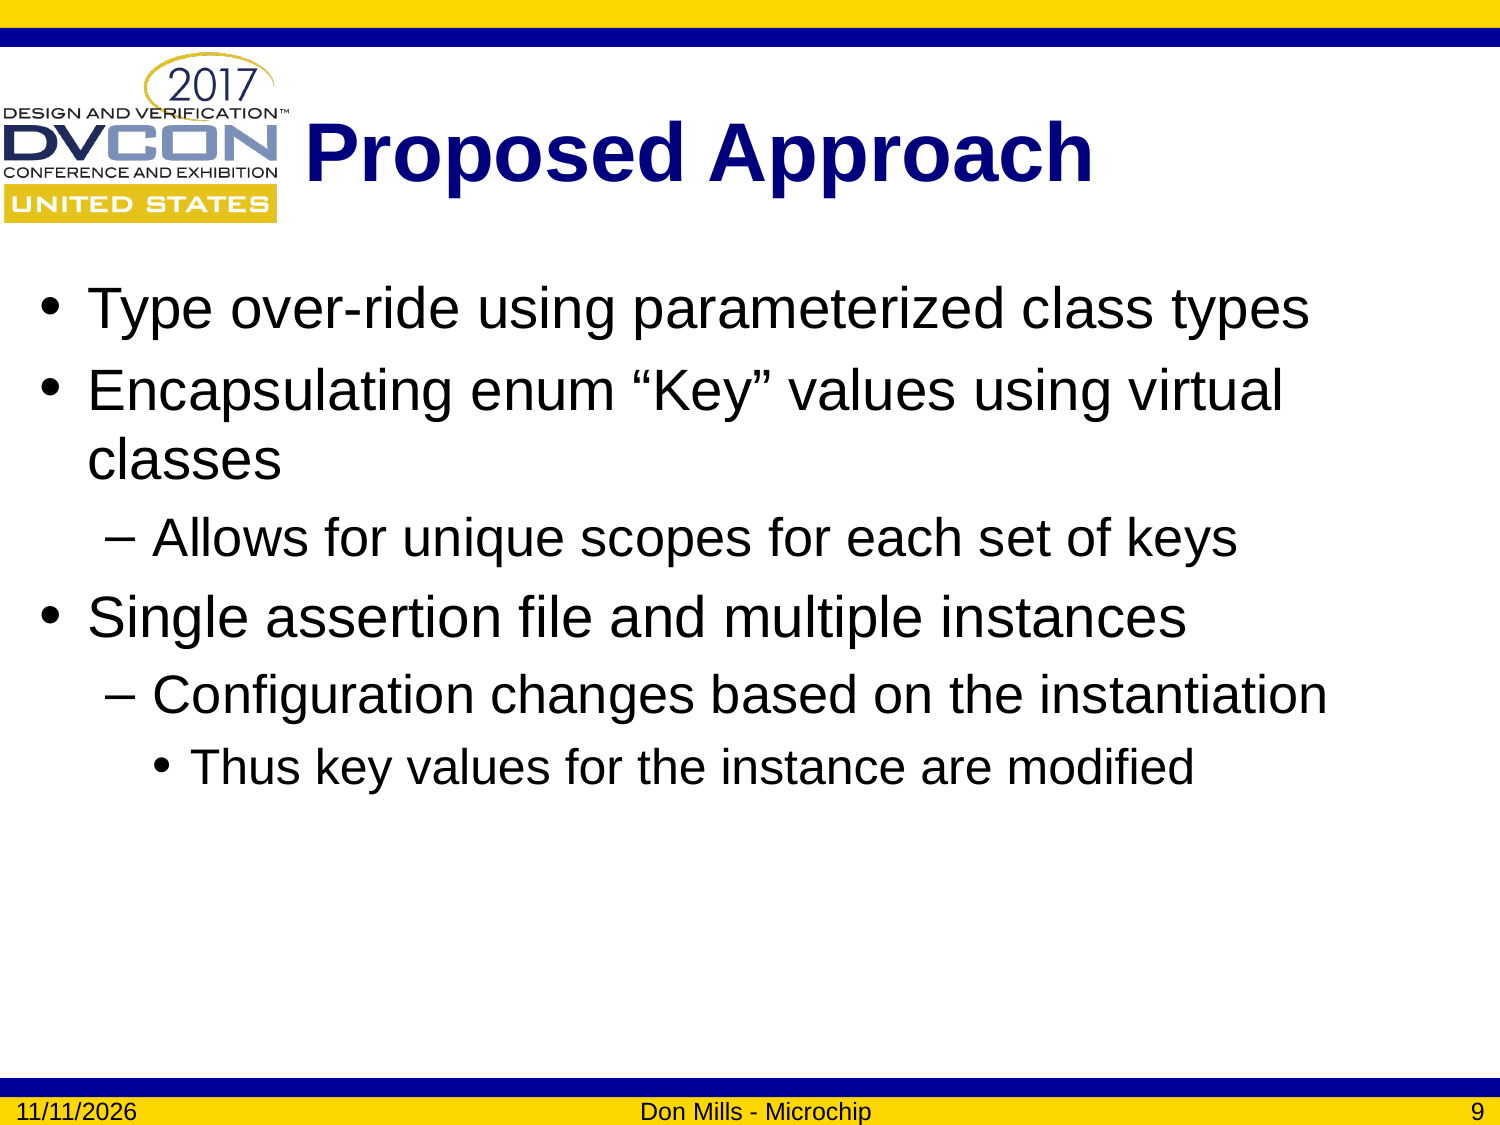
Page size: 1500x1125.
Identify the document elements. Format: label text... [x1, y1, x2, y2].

title Proposed Approach [289, 53, 1476, 242]
list Type over-ride using parameterized class types Encapsulating enum “Key” values using virtual classes Allows for unique scopes for each set of keys Single assertion file and multiple instances Configuration changes based on the instantiation Thus key values for the instance are modified [24, 262, 1476, 1063]
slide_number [0, 1097, 175, 1124]
slide_number 9 [1350, 1097, 1500, 1124]
footer Don Mills - Microchip [187, 1097, 1325, 1124]
picture [0, 46, 291, 223]
